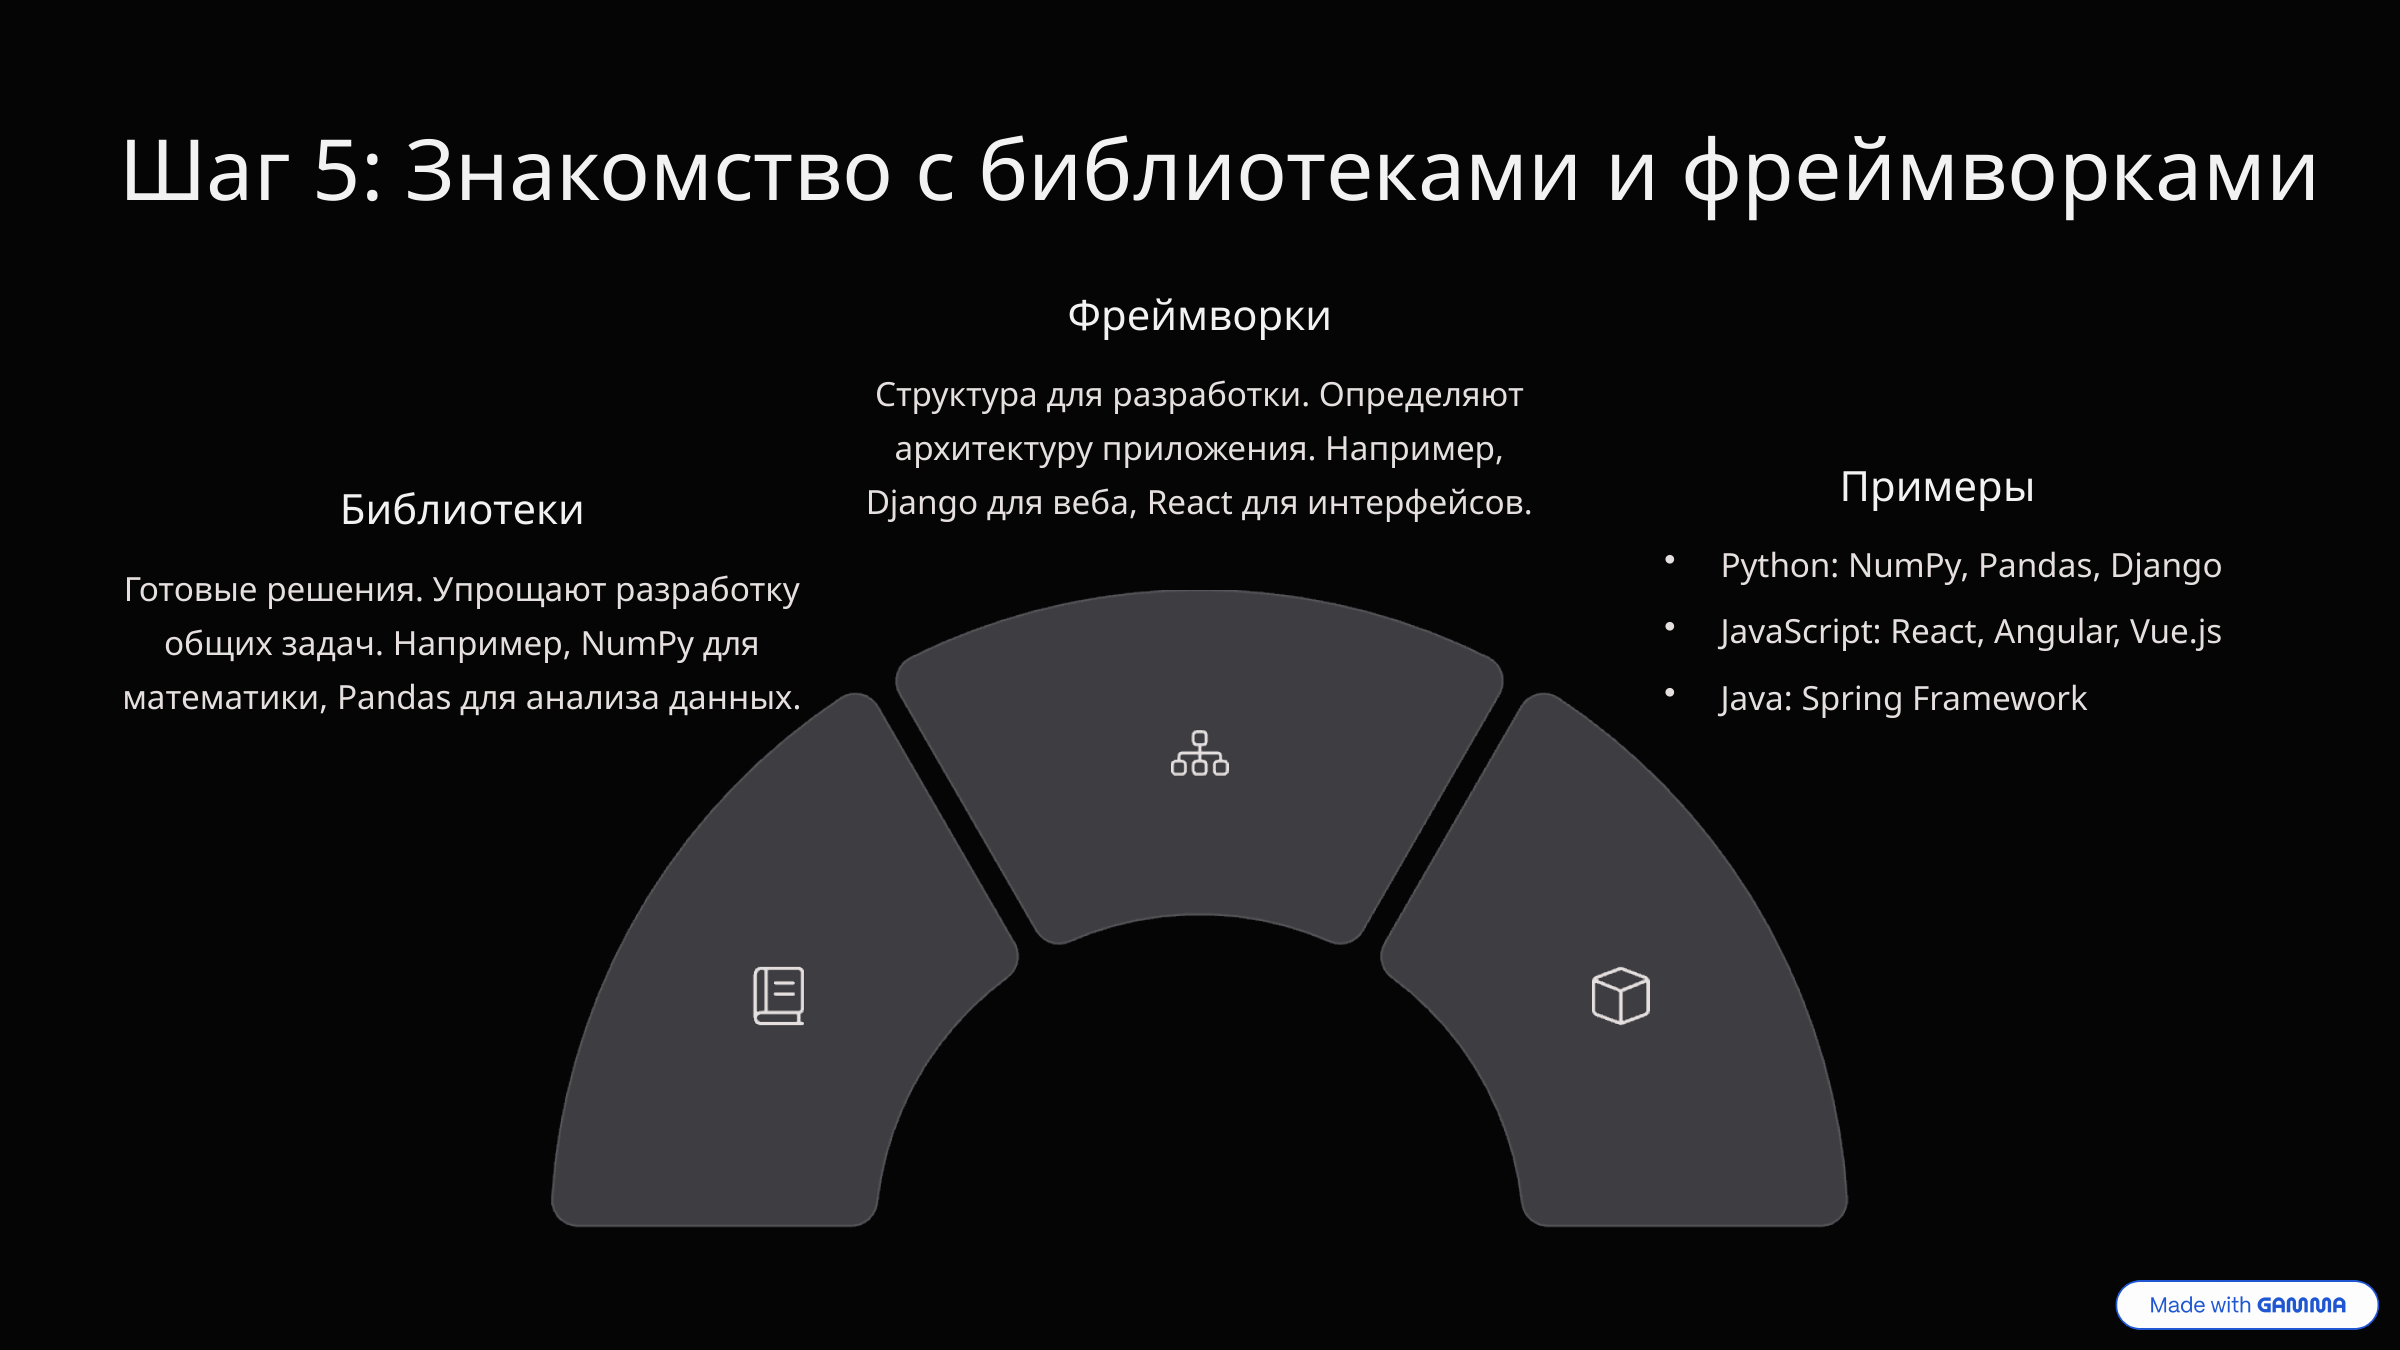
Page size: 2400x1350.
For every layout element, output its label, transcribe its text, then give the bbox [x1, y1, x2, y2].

text_box Шаг 5: Знакомство с библиотеками и фреймворками [119, 110, 2232, 218]
picture [551, 590, 1849, 1350]
text_box Python: NumPy, Pandas, Django [1664, 529, 2211, 585]
text_box Java: Spring Framework [1849, 662, 2211, 718]
text_box Готовые решения. Упрощают разработку общих задач. Например, NumPy для математики, Pandas для анализа данных. [119, 553, 806, 717]
text_box JavaScript: React, Angular, Vue.js [1849, 596, 2211, 651]
text_box Структура для разработки. Определяют архитектуру приложения. Например, Django для веба, React для интерфейсов. [856, 358, 1544, 523]
text_box Библиотеки [249, 479, 676, 534]
text_box Фреймворки [987, 285, 1413, 339]
text_box Примеры [1724, 456, 2151, 510]
picture [2106, 1271, 2389, 1339]
